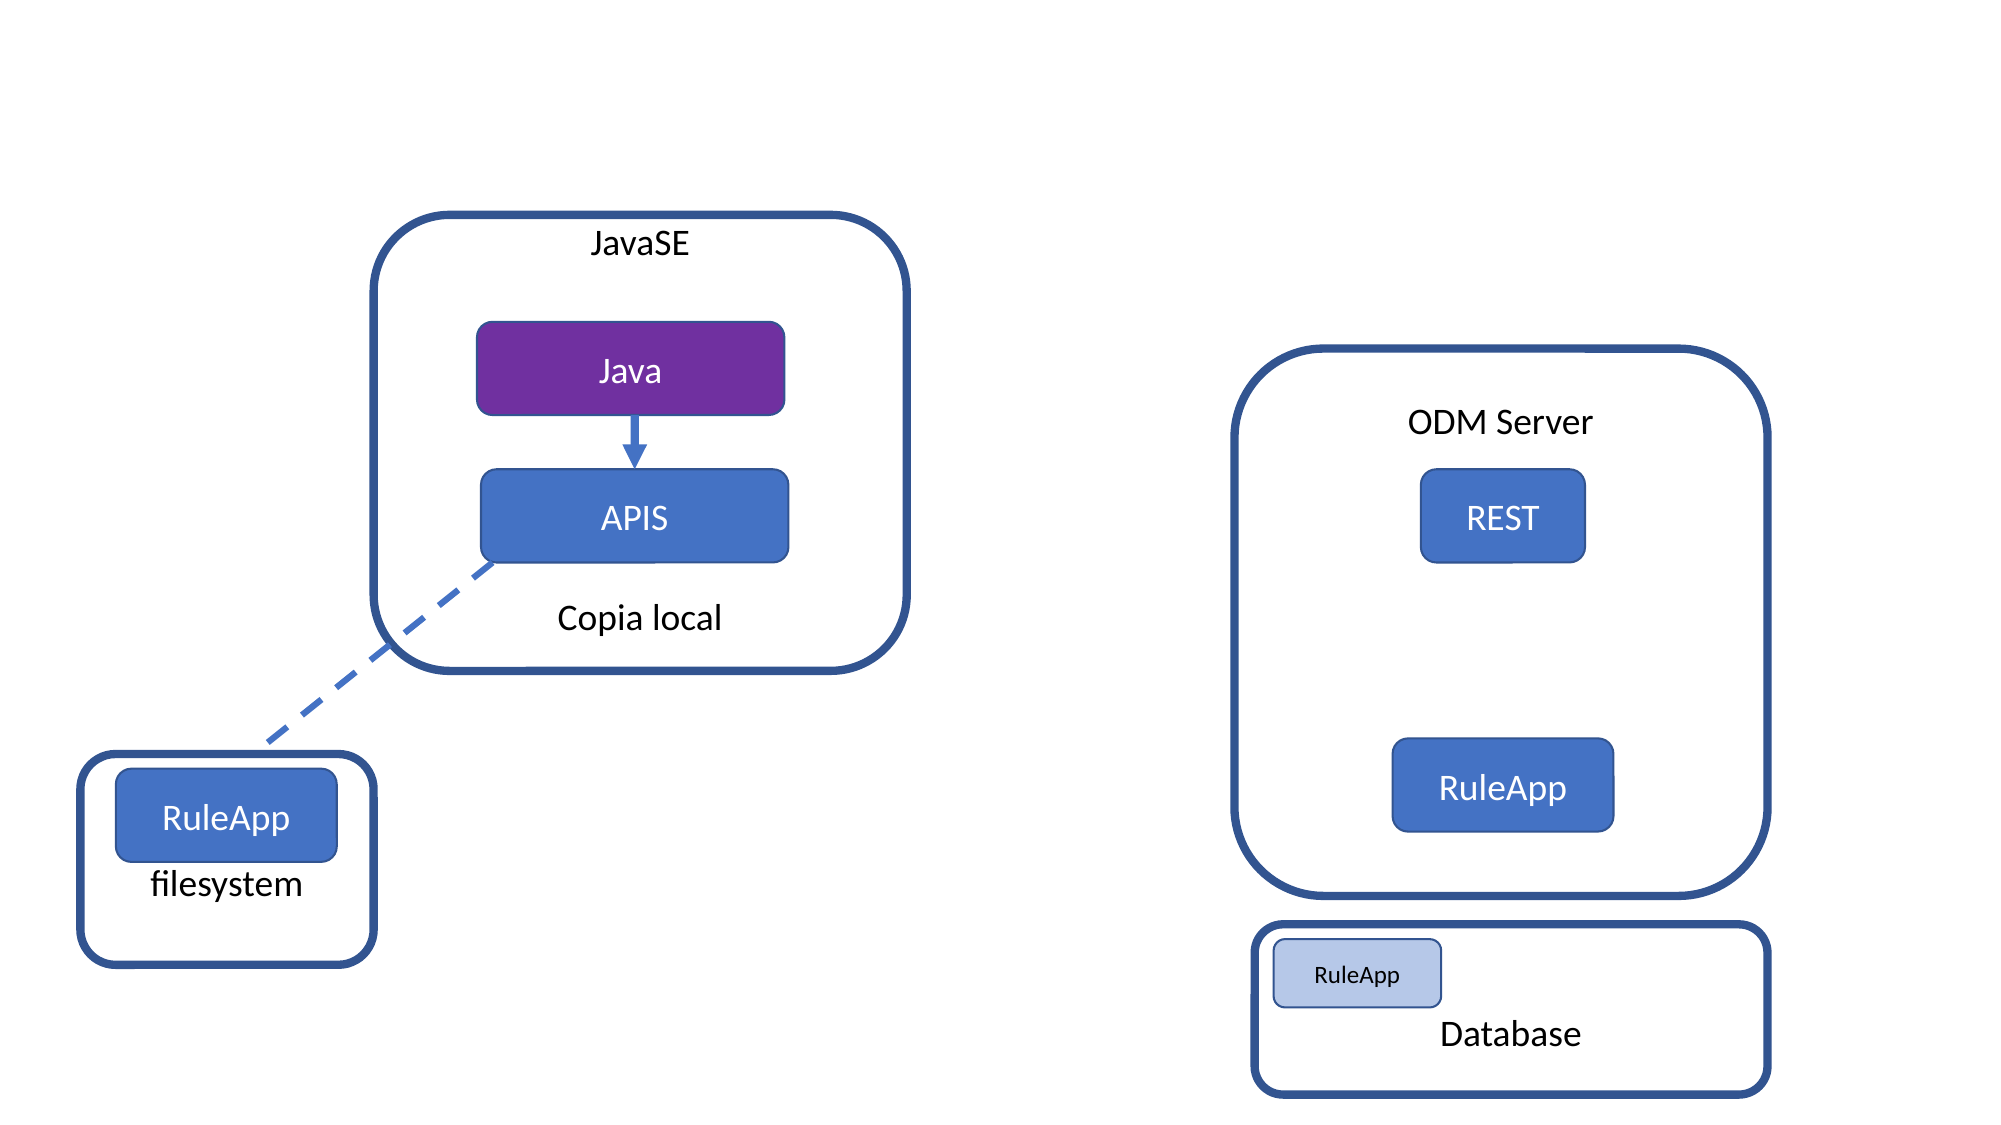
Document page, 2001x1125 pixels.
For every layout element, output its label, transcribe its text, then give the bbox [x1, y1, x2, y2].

text_box APIS [479, 468, 790, 564]
text_box Java [475, 320, 786, 417]
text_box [253, 562, 493, 754]
text_box JavaSE [372, 213, 908, 672]
text_box filesystem [79, 752, 375, 966]
text_box Database [1253, 923, 1769, 1096]
text_box ODM Server [1233, 347, 1769, 897]
text_box Copia local [542, 585, 738, 646]
text_box REST [1419, 468, 1587, 564]
text_box RuleApp [1272, 938, 1443, 1009]
text_box RuleApp [1391, 737, 1615, 833]
